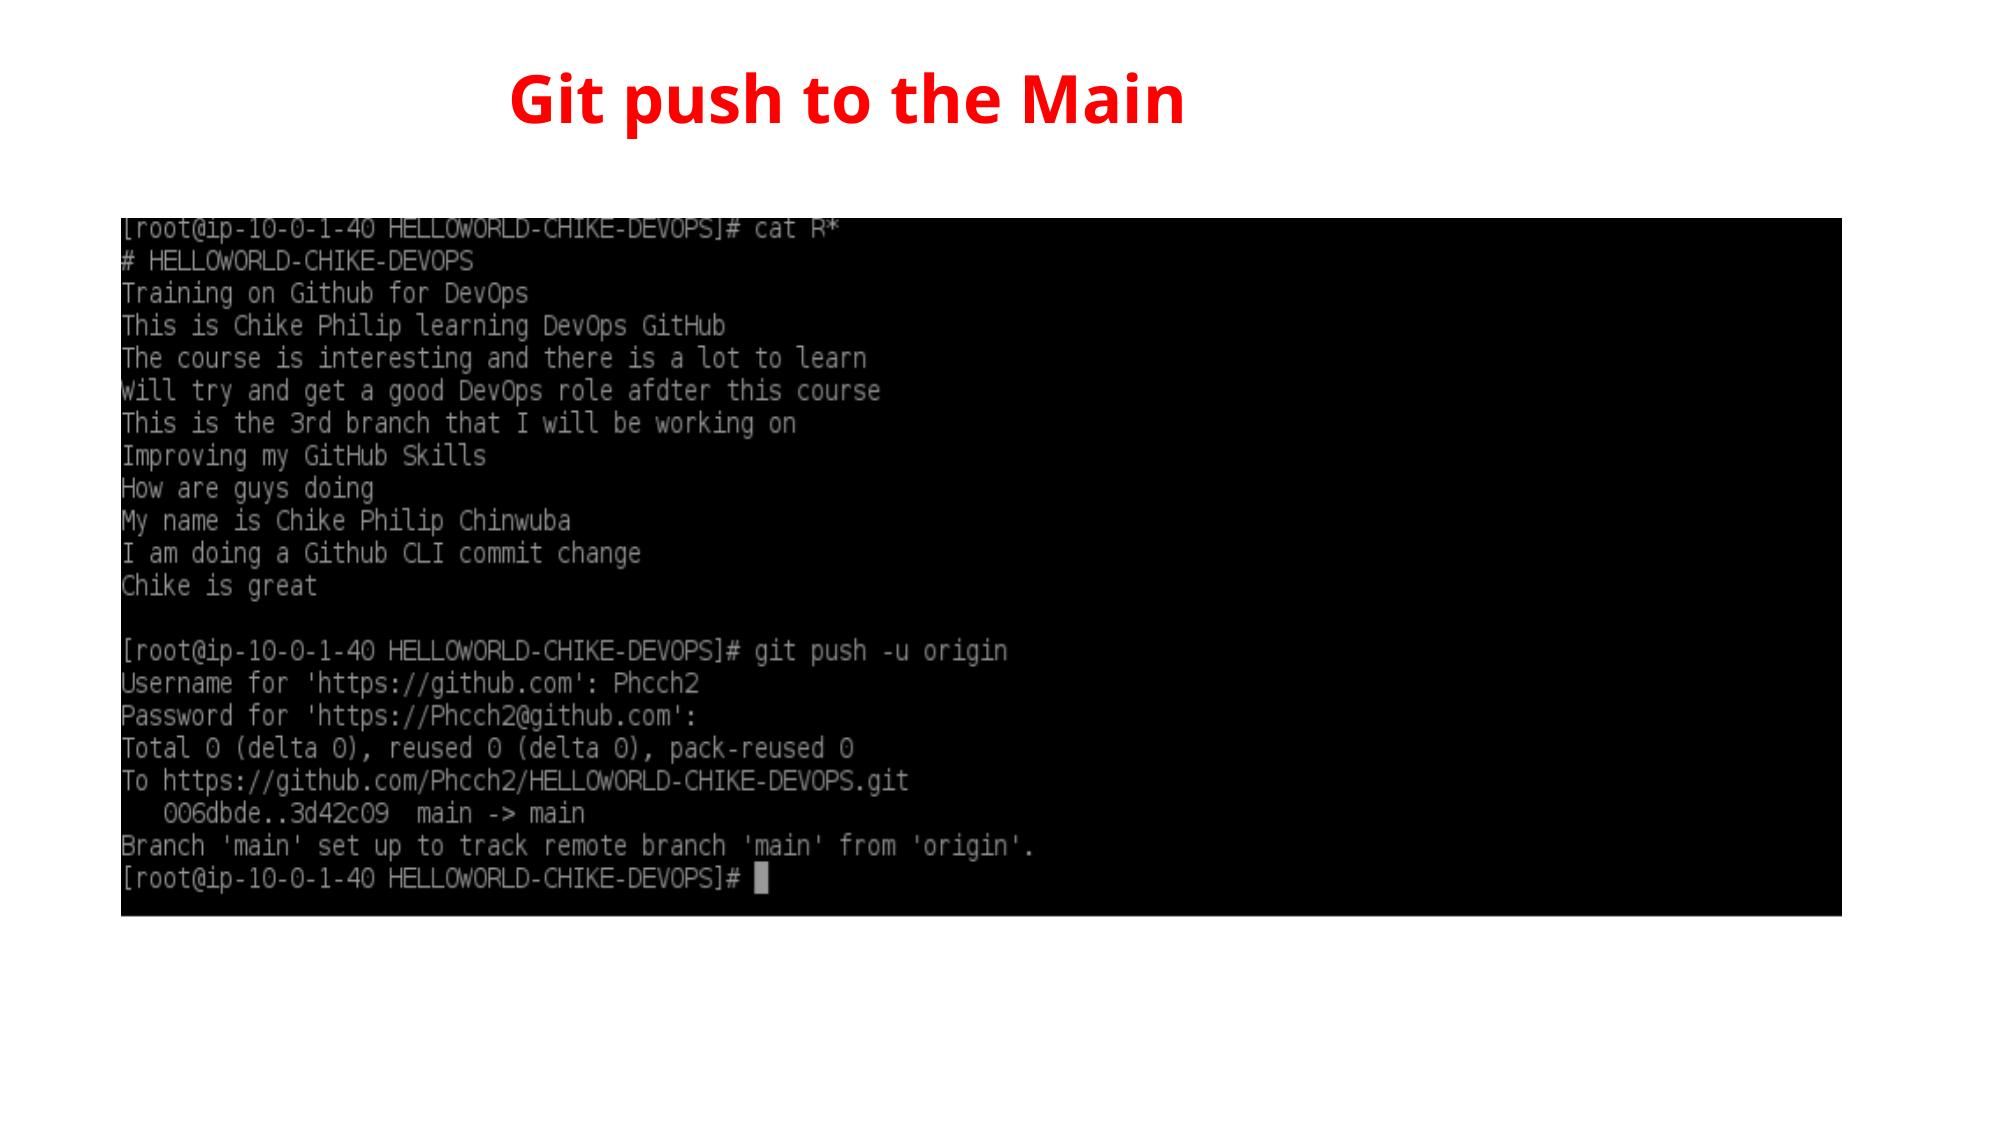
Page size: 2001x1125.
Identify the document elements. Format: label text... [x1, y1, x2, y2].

picture [121, 218, 1842, 933]
text_box Git push to the Main [493, 49, 1203, 145]
